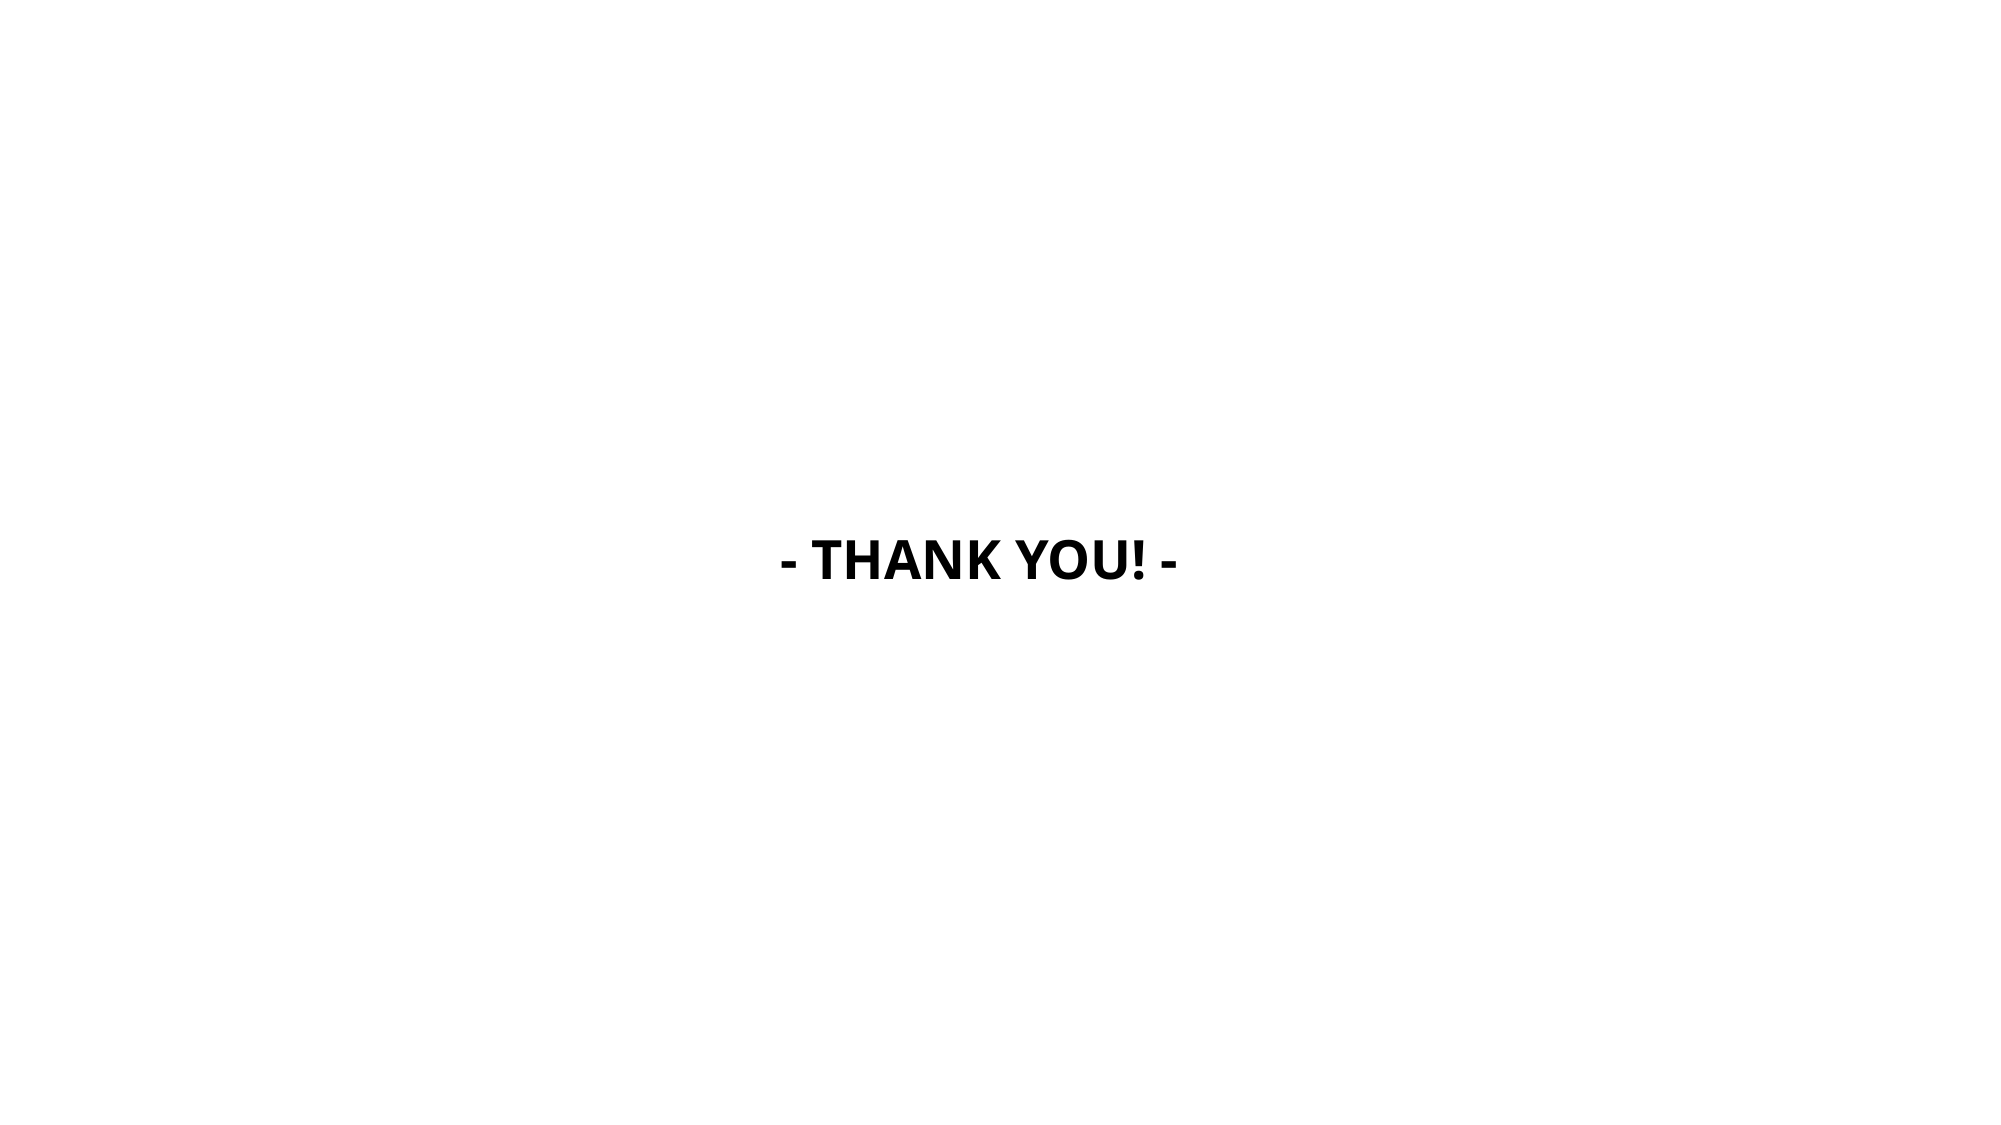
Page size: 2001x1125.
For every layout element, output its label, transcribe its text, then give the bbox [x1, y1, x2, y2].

list - THANK YOU! - [116, 525, 1842, 600]
